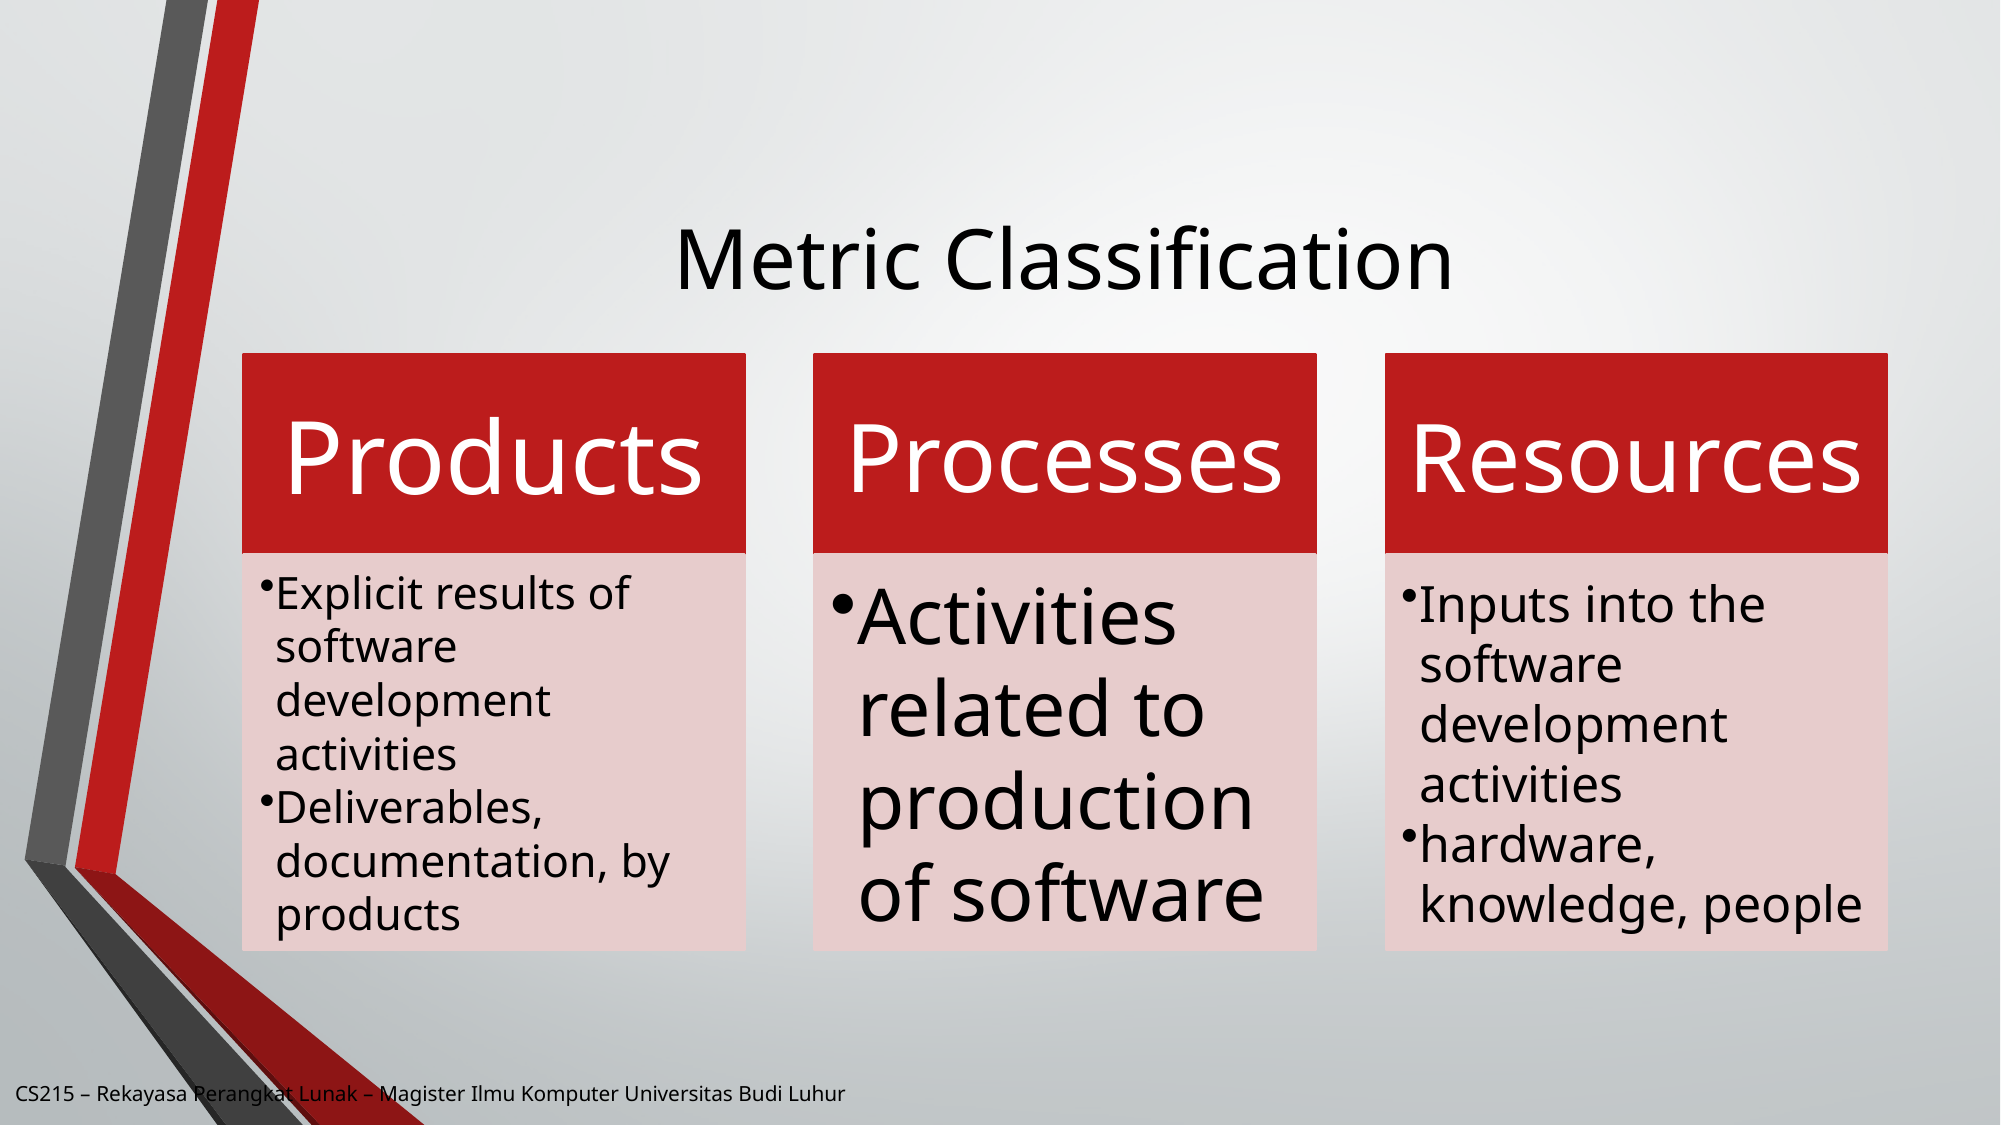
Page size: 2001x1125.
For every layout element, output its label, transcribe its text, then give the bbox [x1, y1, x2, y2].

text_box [243, 353, 1888, 951]
title Metric Classification [243, 112, 1887, 353]
footer CS215 – Rekayasa Perangkat Lunak – Magister Ilmu Komputer Universitas Budi Luhur [0, 1064, 1163, 1125]
